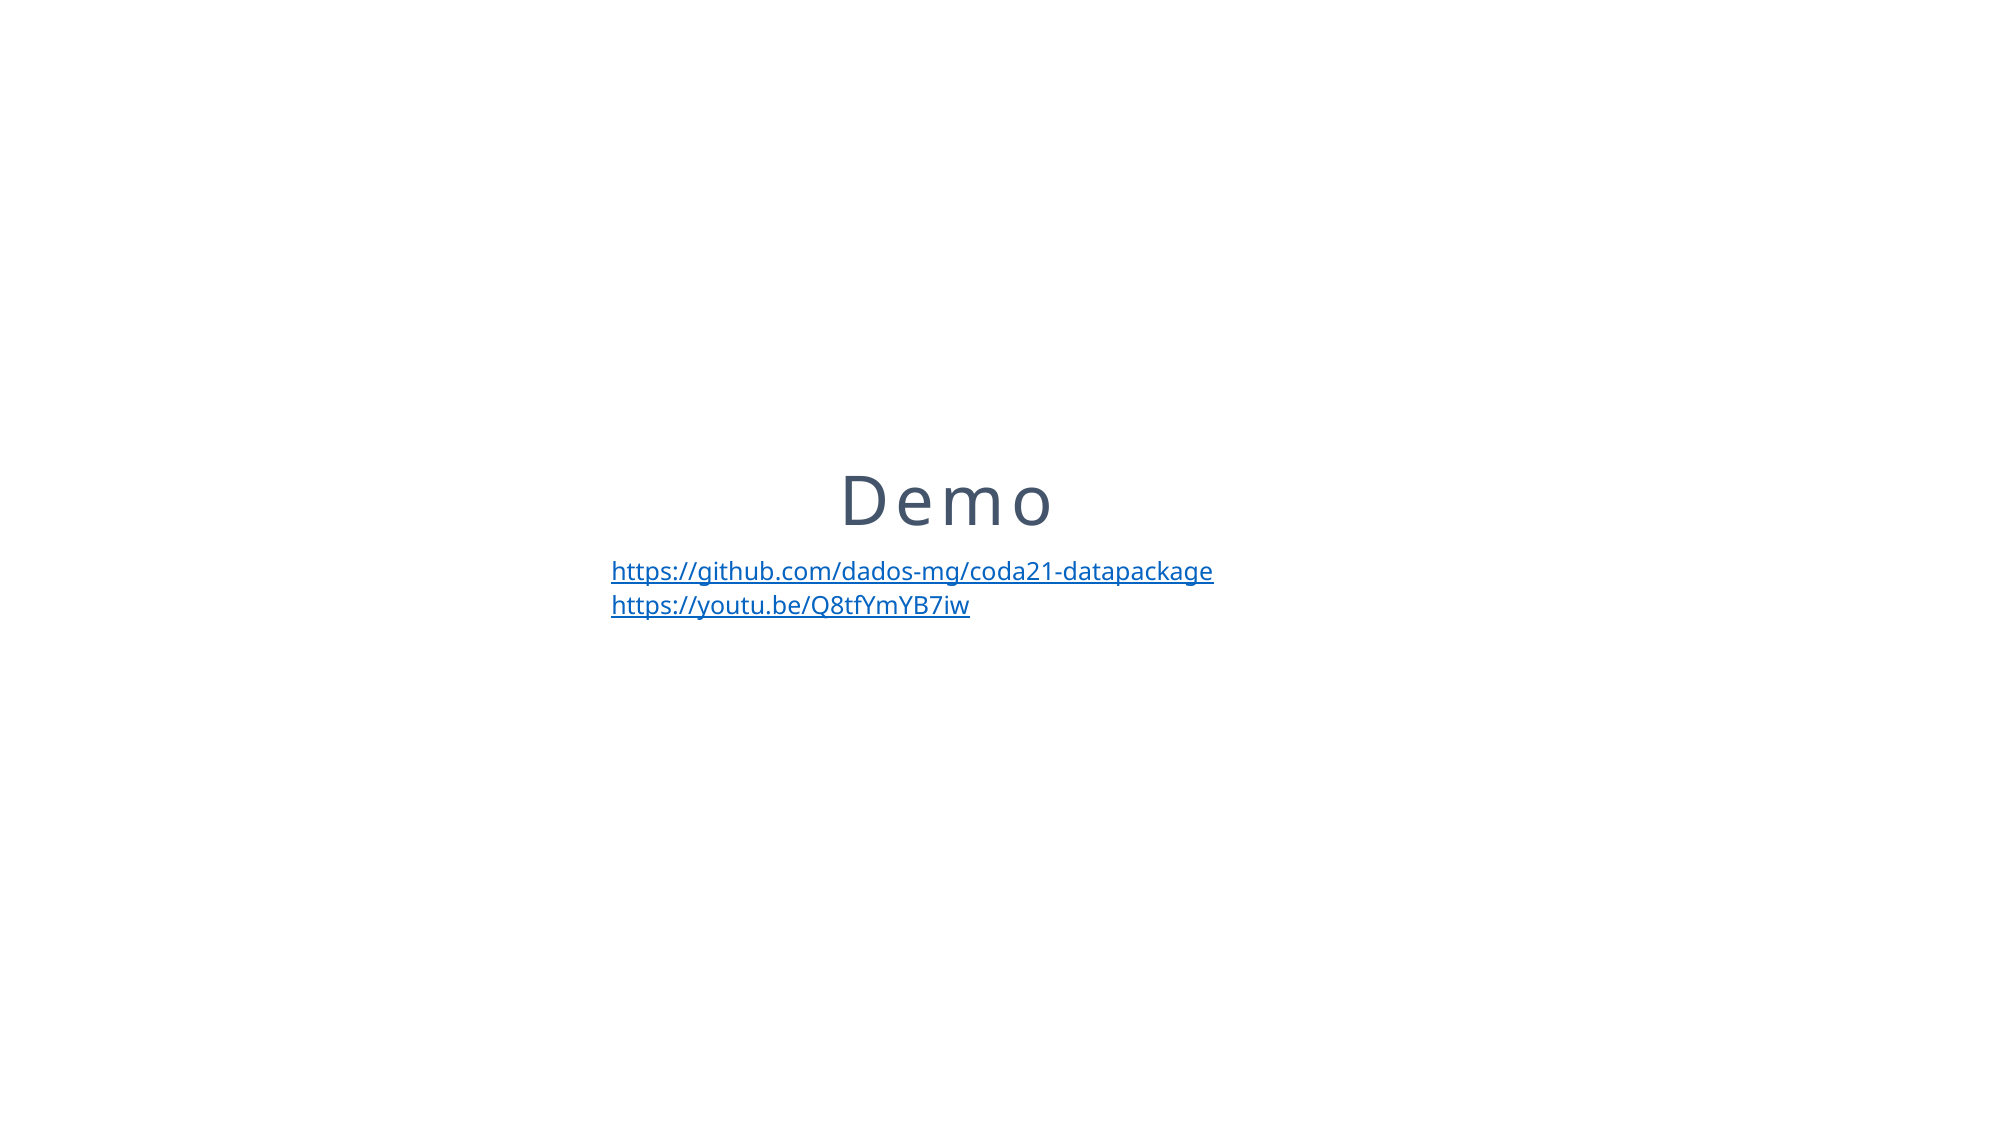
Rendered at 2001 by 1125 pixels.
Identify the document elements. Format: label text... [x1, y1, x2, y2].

text_box Demo [506, 449, 1386, 547]
text_box https://github.com/dados-mg/coda21-datapackage https://youtu.be/Q8tfYmYB7iw [596, 547, 1296, 631]
